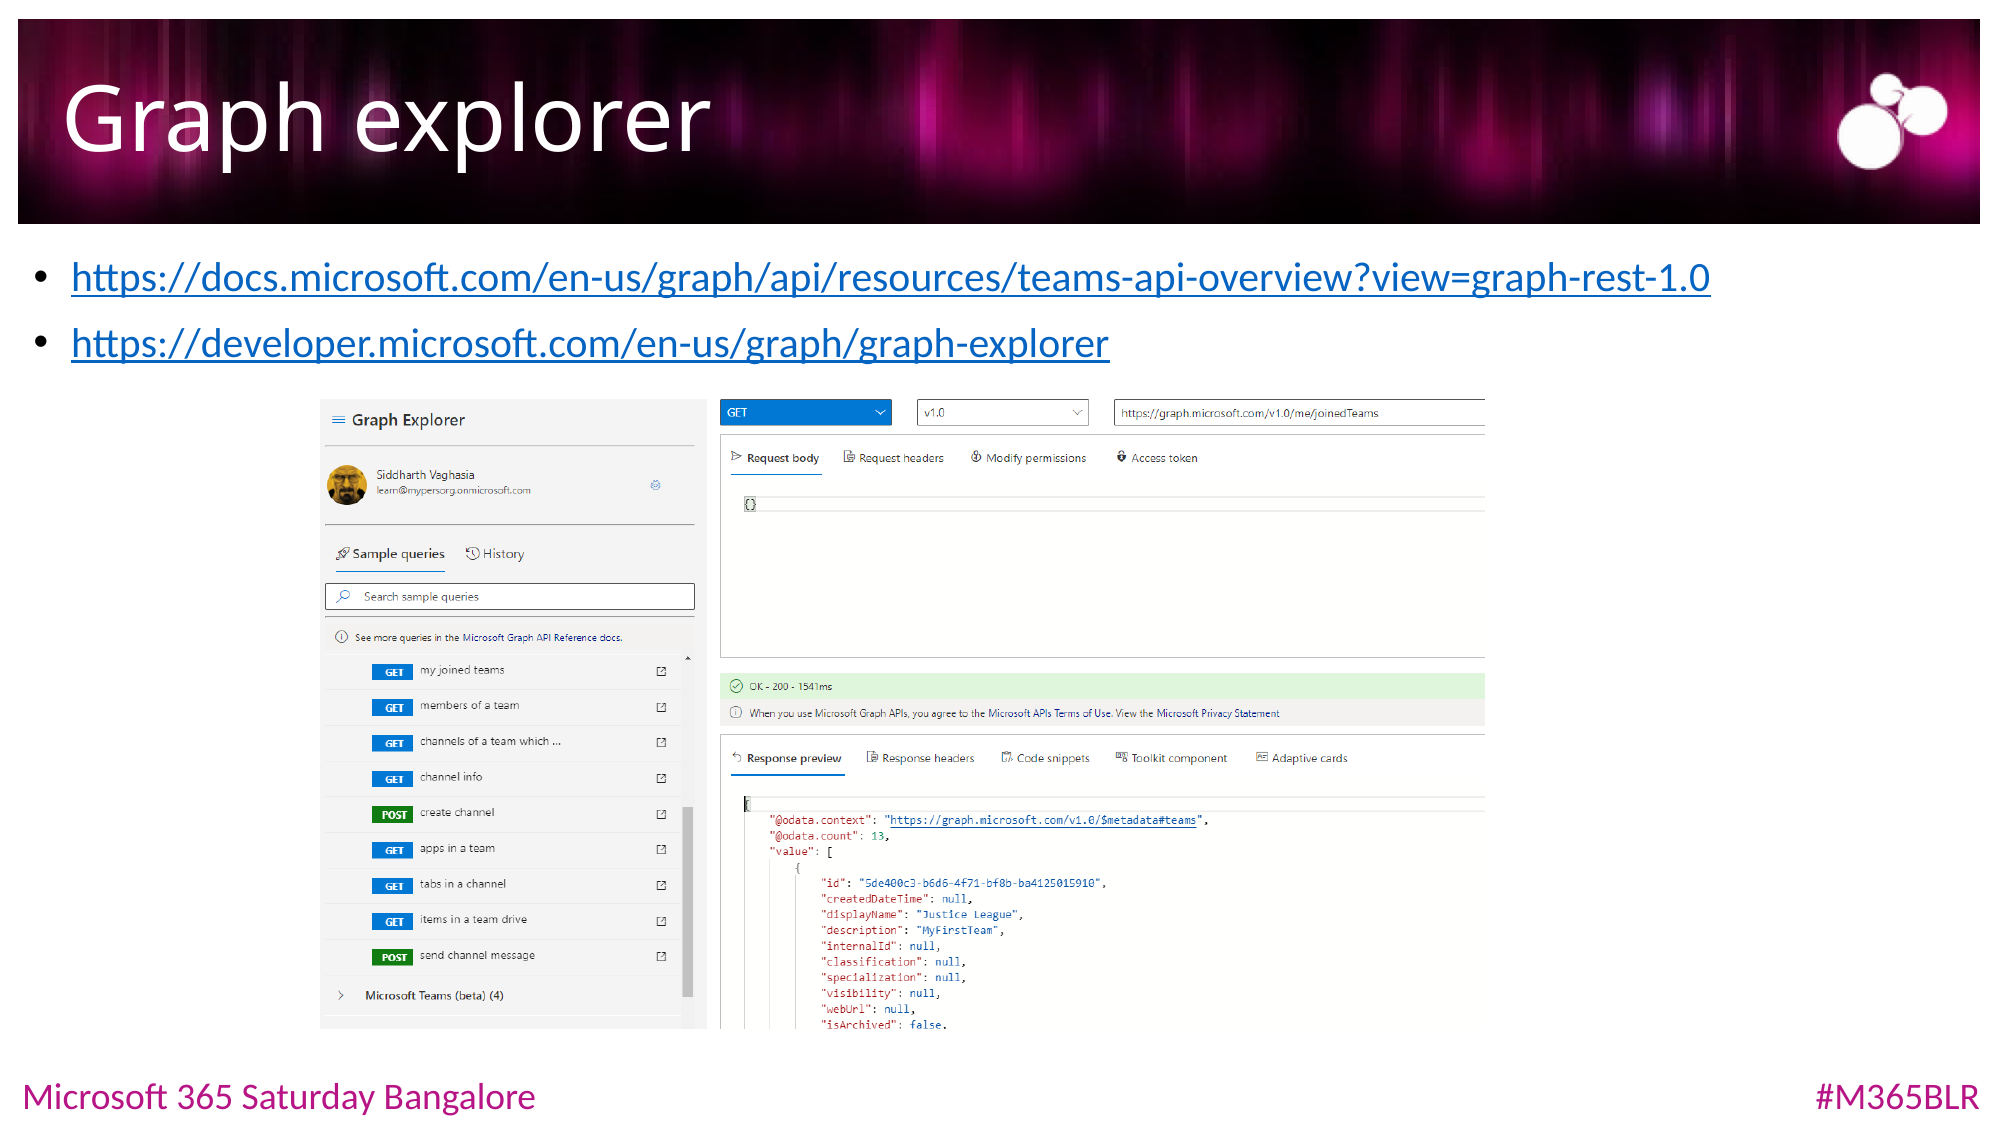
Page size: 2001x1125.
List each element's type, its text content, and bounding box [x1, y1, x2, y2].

list https://docs.microsoft.com/en-us/graph/api/resources/teams-api-overview?view=graph-rest-1.0 https://developer.microsoft.com/en-us/graph/graph-explorer [18, 248, 1980, 1037]
title Graph explorer [46, 53, 1804, 190]
picture [320, 387, 1485, 1029]
picture [18, 19, 1980, 224]
